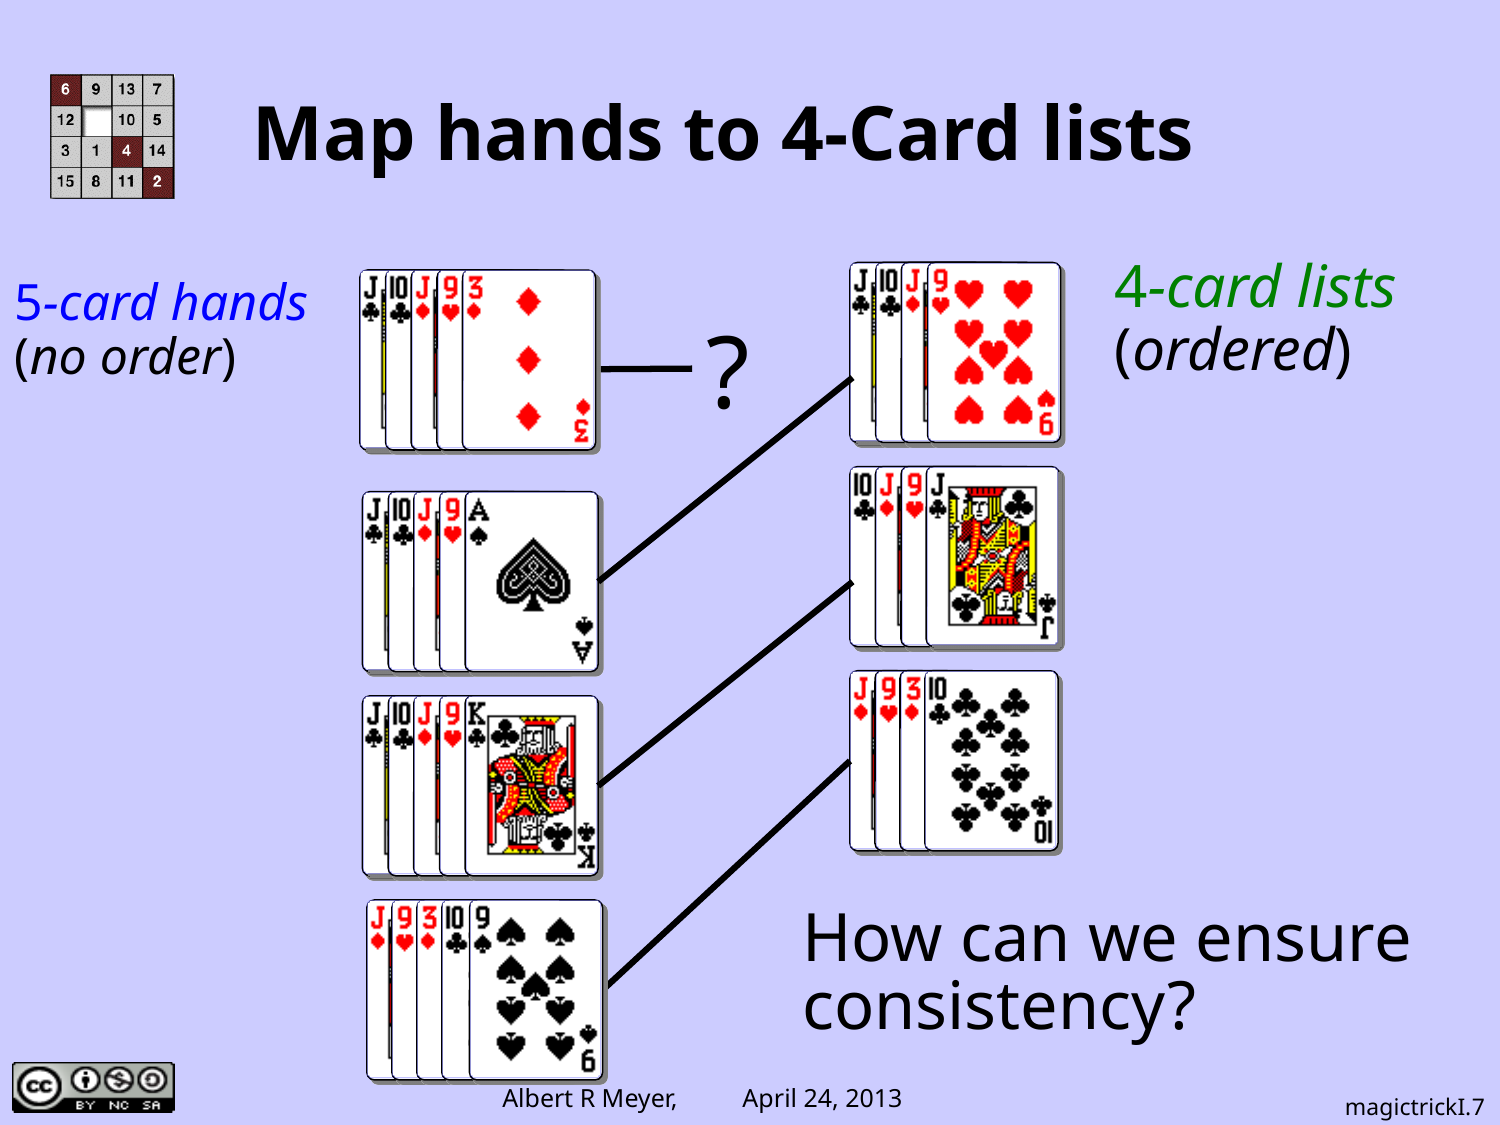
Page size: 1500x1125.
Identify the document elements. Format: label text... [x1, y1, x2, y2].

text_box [362, 377, 853, 1081]
text_box How can we ensure consistency? [857, 899, 1450, 1051]
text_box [849, 249, 1463, 851]
slide_number magictrickI.7 [1062, 1084, 1500, 1125]
picture [12, 1062, 175, 1113]
title Map hands to 4-Card lists [237, 49, 1426, 226]
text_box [0, 269, 596, 451]
text_box ? [692, 301, 766, 375]
picture [50, 74, 175, 199]
